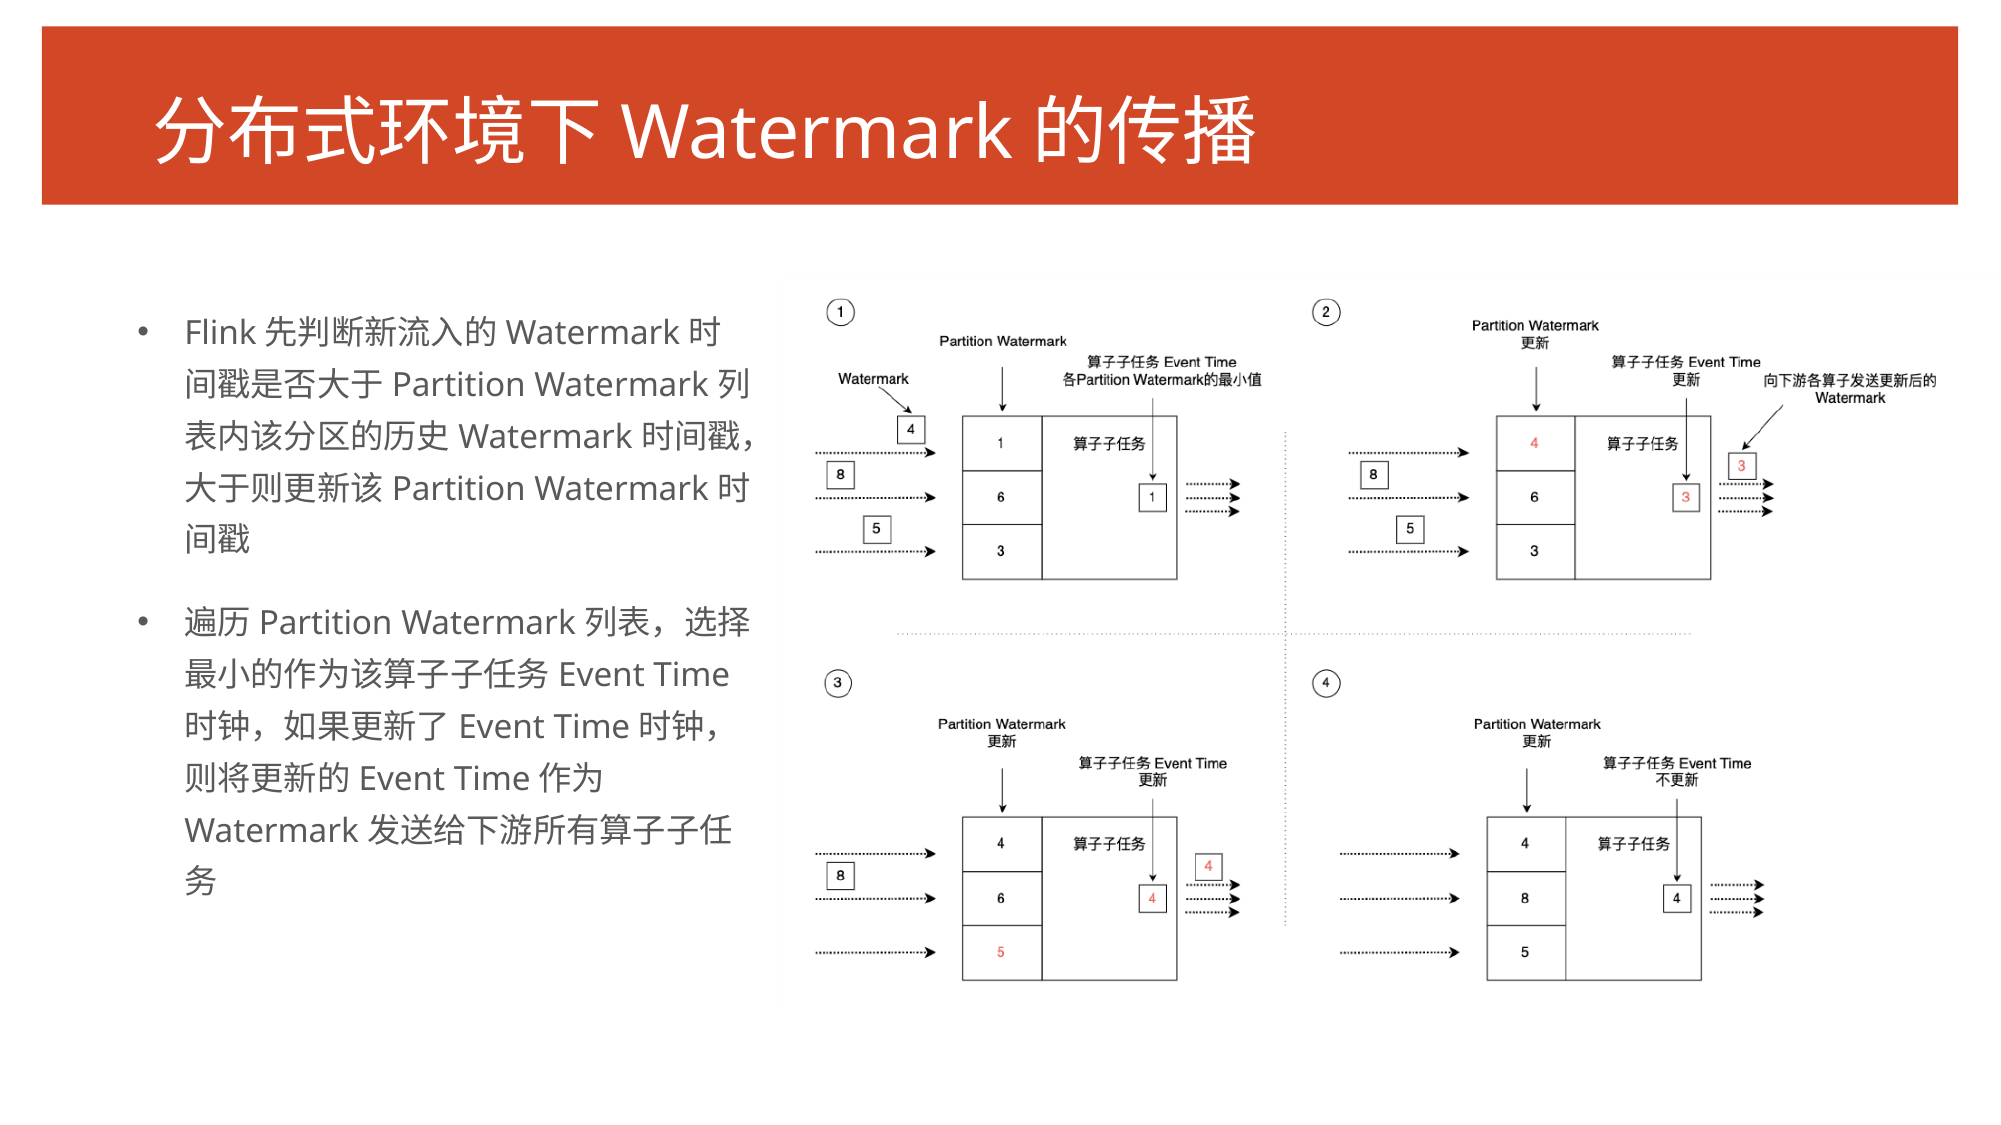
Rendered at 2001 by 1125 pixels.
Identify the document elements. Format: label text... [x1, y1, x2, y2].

title 分布式环境下Watermark的传播 [137, 50, 1901, 181]
picture [783, 277, 2000, 1014]
list Flink先判断新流入的Watermark时间戳是否大于Partition Watermark列表内该分区的历史Watermark时间戳，大于则更新该Partition Watermark时间戳 遍历Partition Watermark列表，选择最小的作为该算子子任务Event Time时钟，如果更新了Event Time时钟，则将更新的Event Time作为Watermark发送给下游所有算子子任务 [137, 299, 753, 1014]
